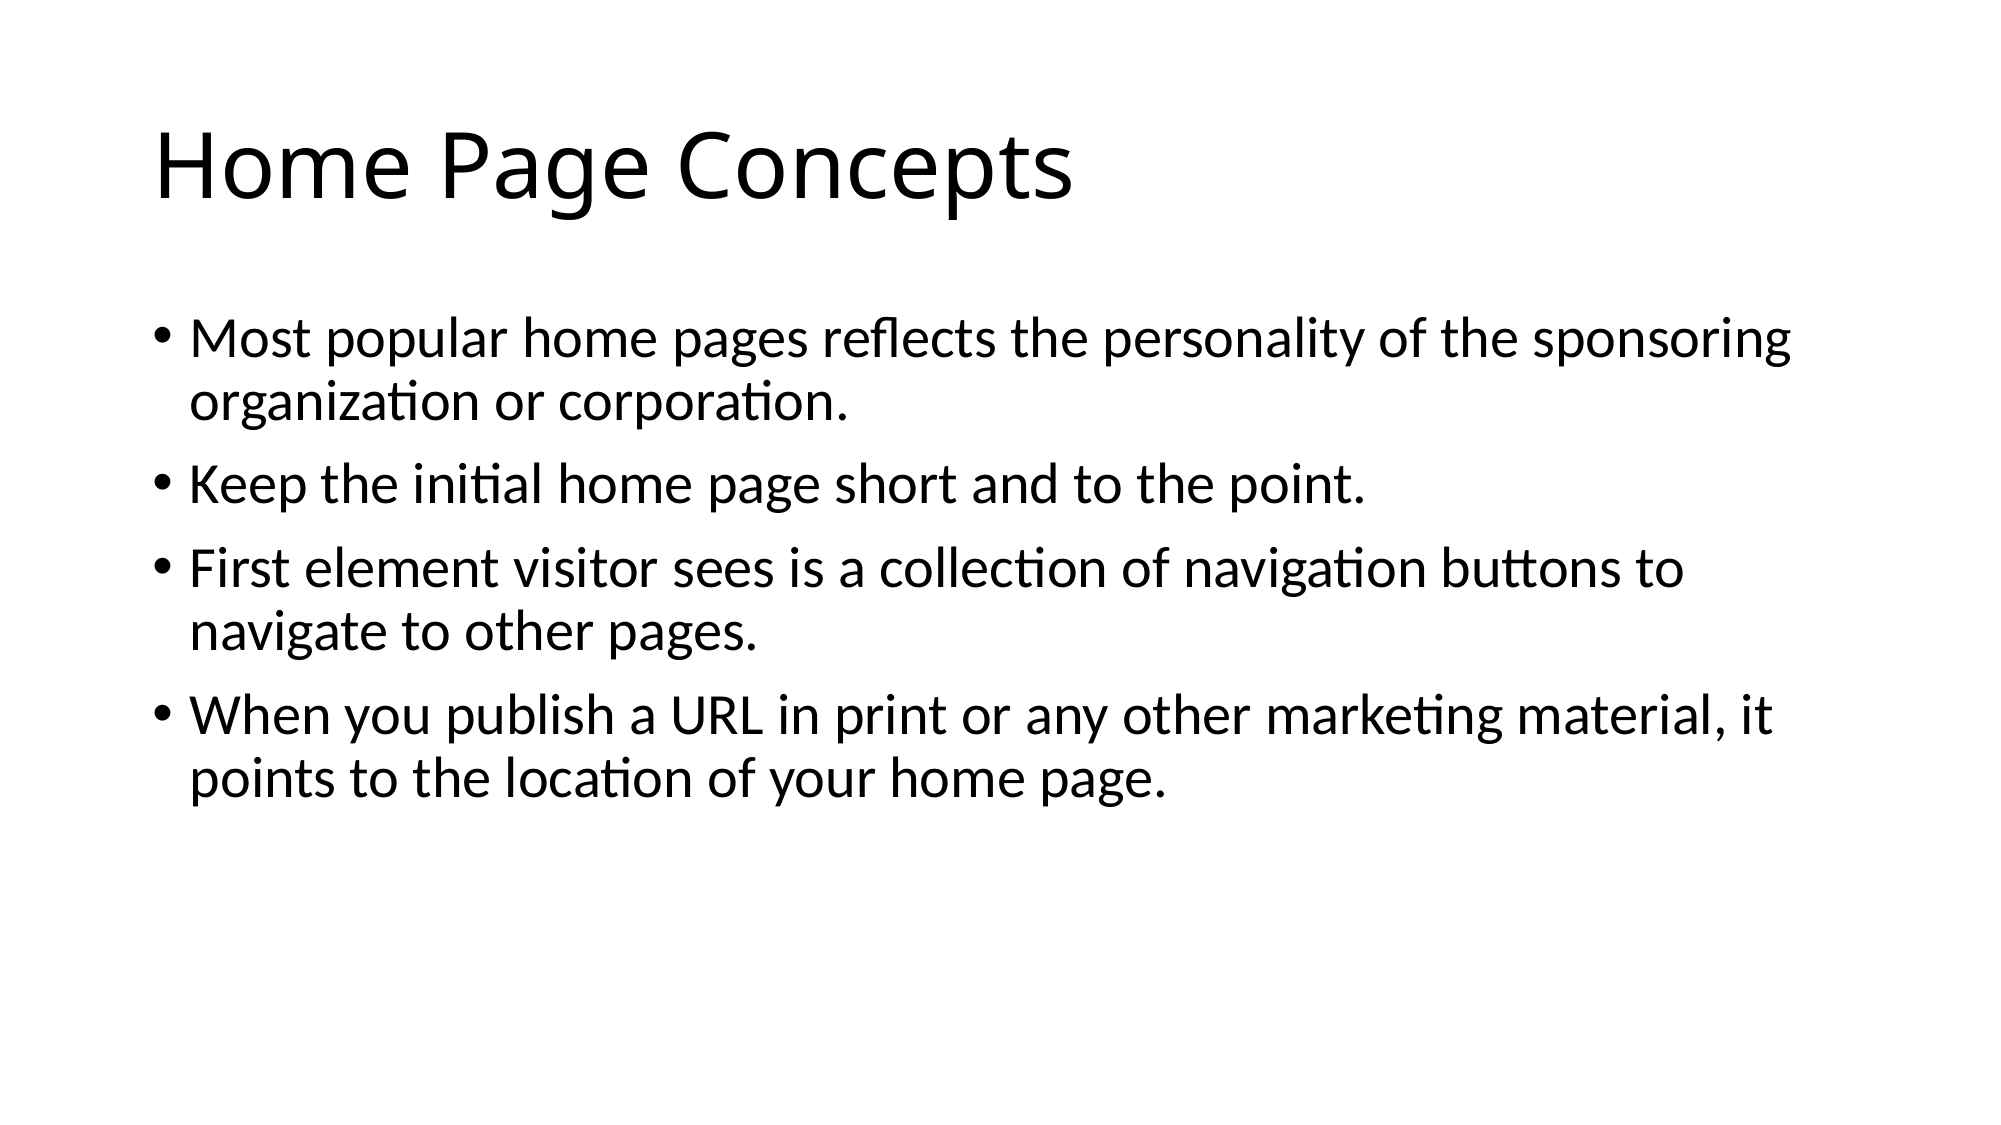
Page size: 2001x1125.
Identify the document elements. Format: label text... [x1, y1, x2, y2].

list Most popular home pages reflects the personality of the sponsoring organization or corporation. Keep the initial home page short and to the point. First element visitor sees is a collection of navigation buttons to navigate to other pages. When you publish a URL in print or any other marketing material, it points to the location of your home page. [137, 299, 1863, 1014]
title Home Page Concepts [137, 59, 1863, 278]
